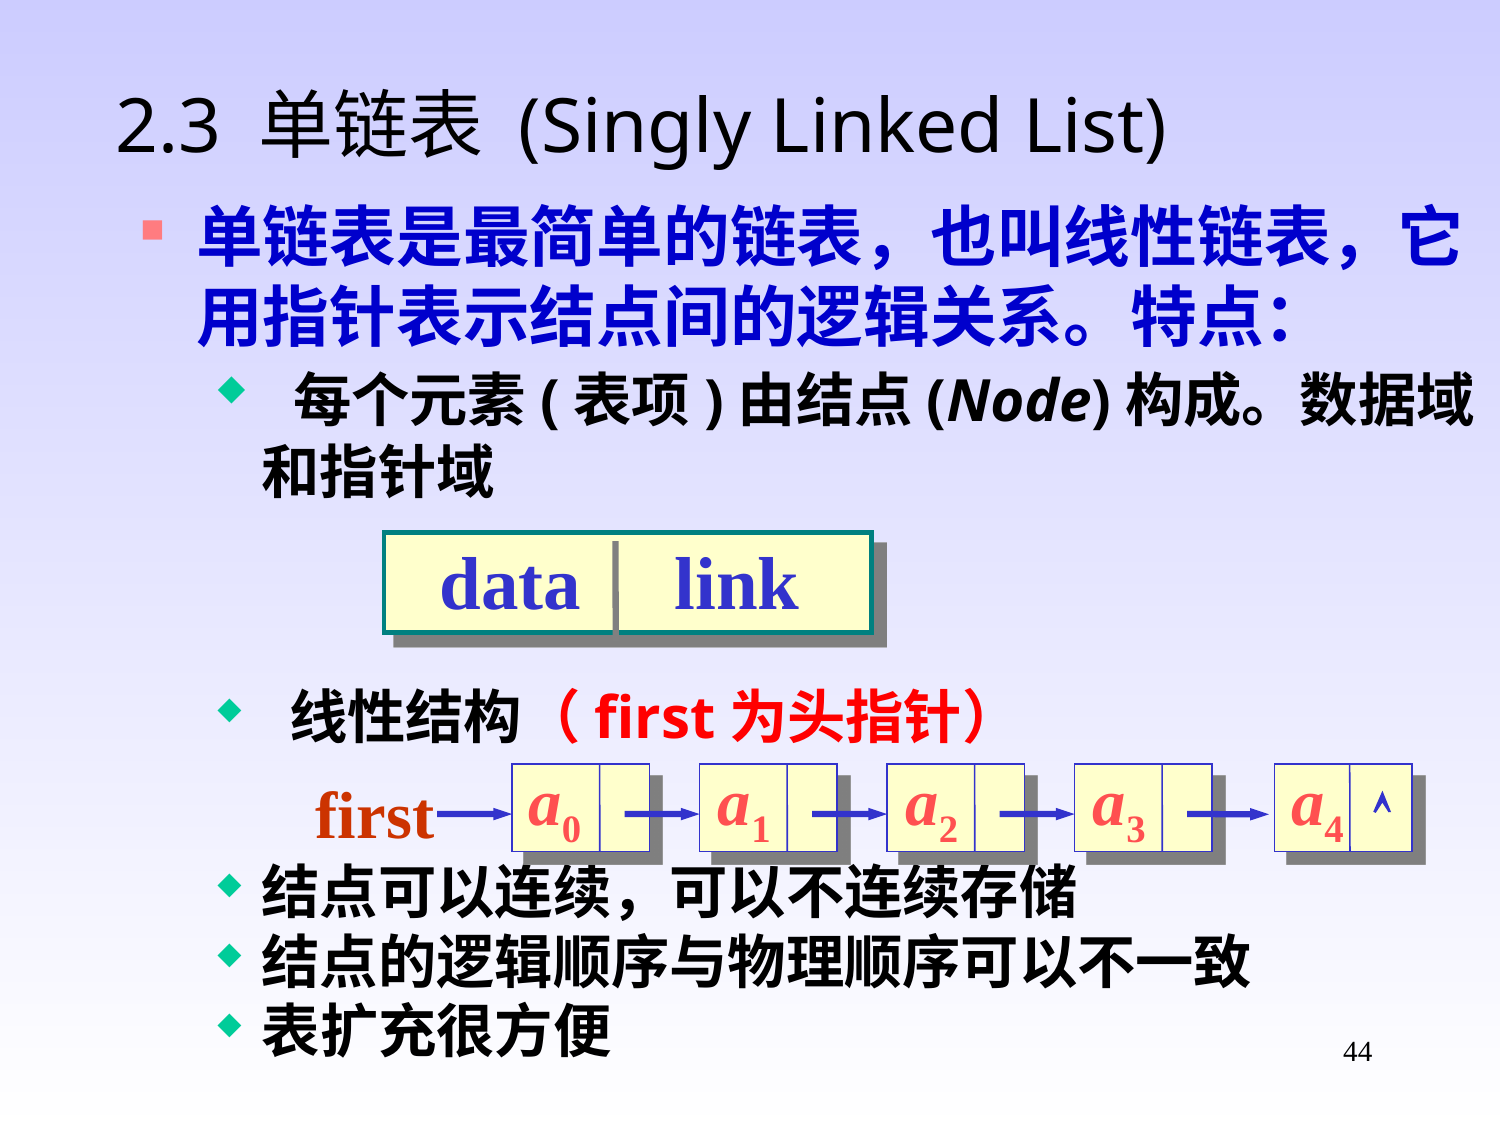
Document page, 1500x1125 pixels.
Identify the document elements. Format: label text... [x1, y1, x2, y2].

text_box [300, 751, 1413, 860]
text_box 44 [1074, 1024, 1388, 1100]
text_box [383, 526, 872, 642]
list 单链表是最简单的链表，也叫线性链表，它用指针表示结点间的逻辑关系。特点： 每个元素(表项)由结点(Node)构成。数据域和指针域 线性结构（first为头指针） 结点可以连续，可以不连续存储 结点的逻辑顺序与物理顺序可以不一致 表扩充很方便 [125, 187, 1500, 1125]
title 2.3 单链表 (Singly Linked List) [100, 66, 1400, 179]
